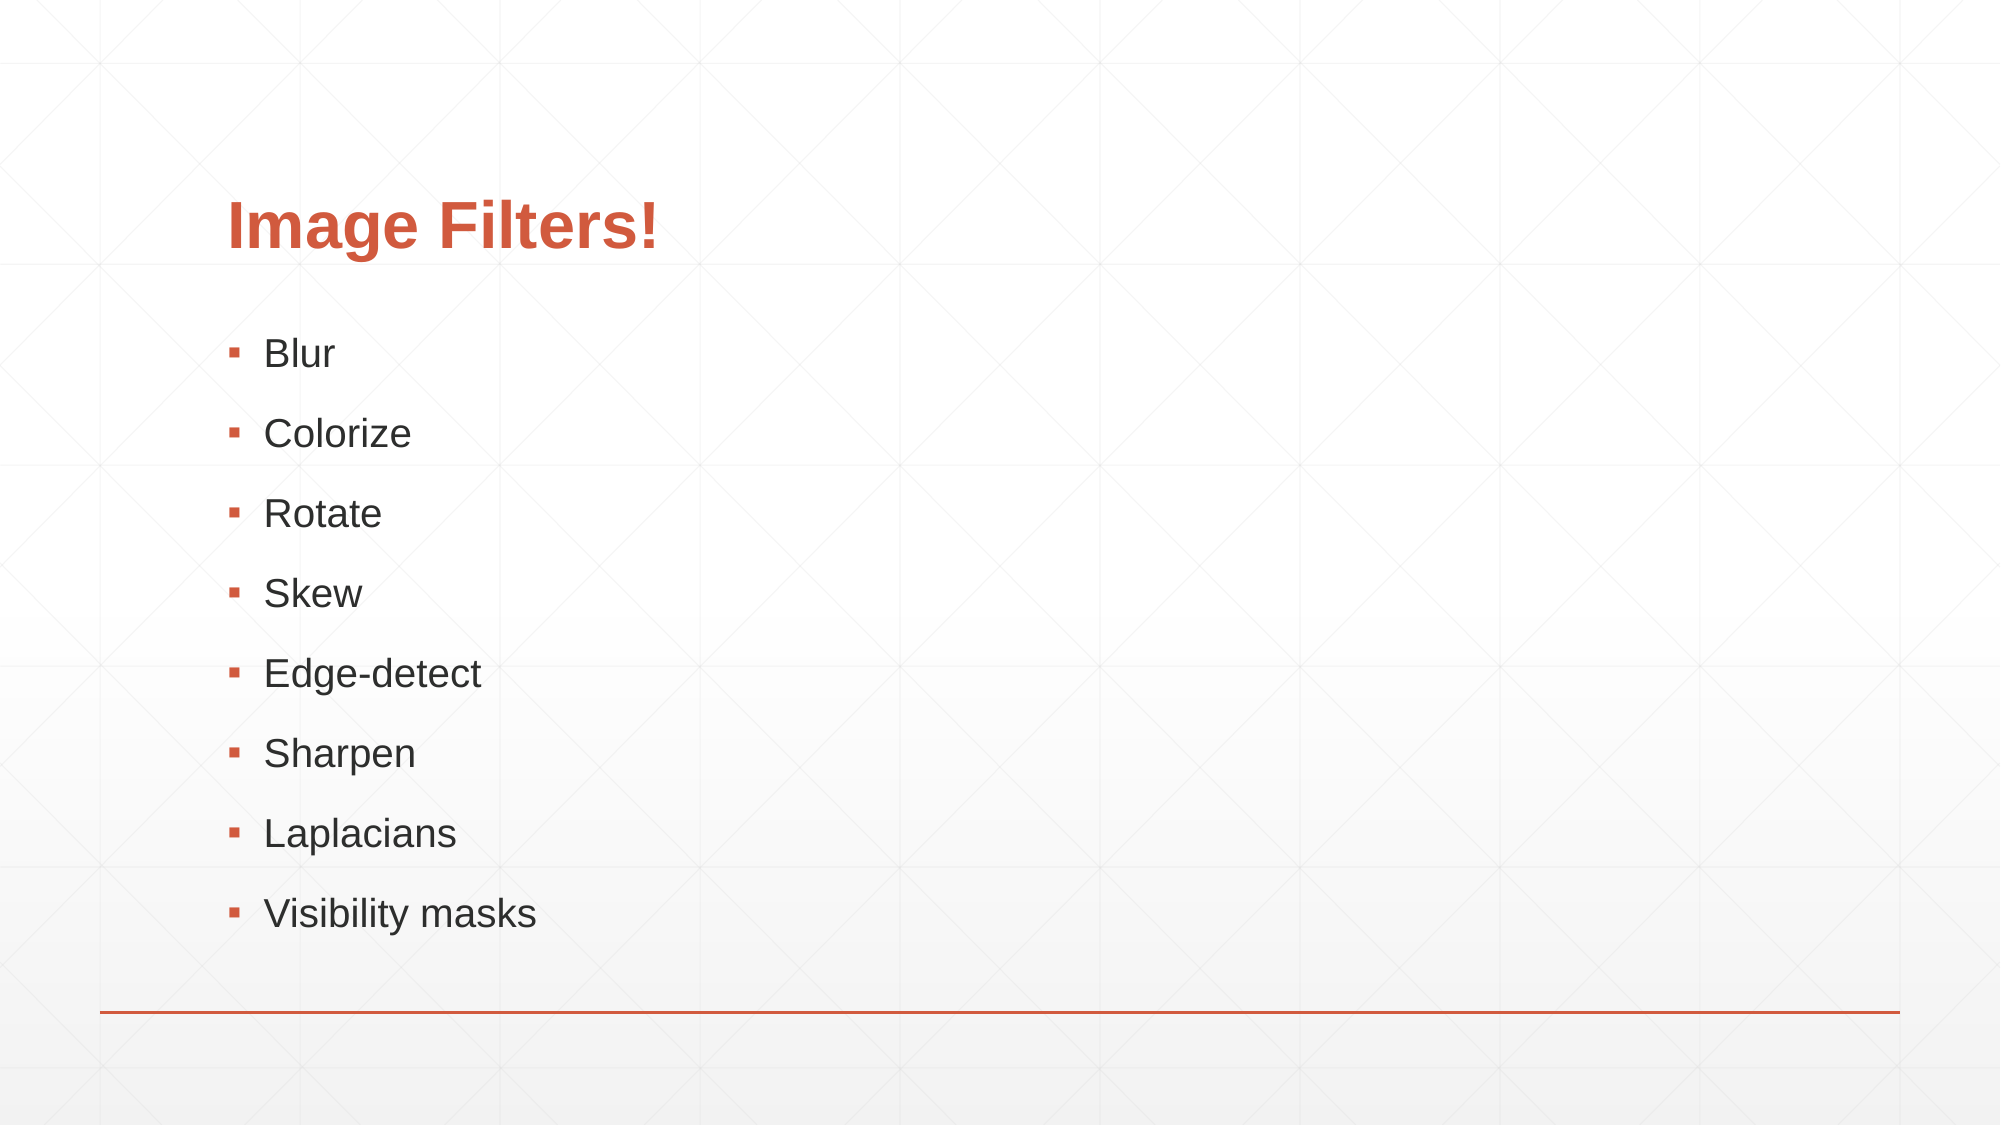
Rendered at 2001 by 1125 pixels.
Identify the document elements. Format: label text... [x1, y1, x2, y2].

title Image Filters! [212, 82, 1788, 271]
list Blur Colorize Rotate Skew Edge-detect Sharpen Laplacians Visibility masks [212, 324, 1788, 950]
